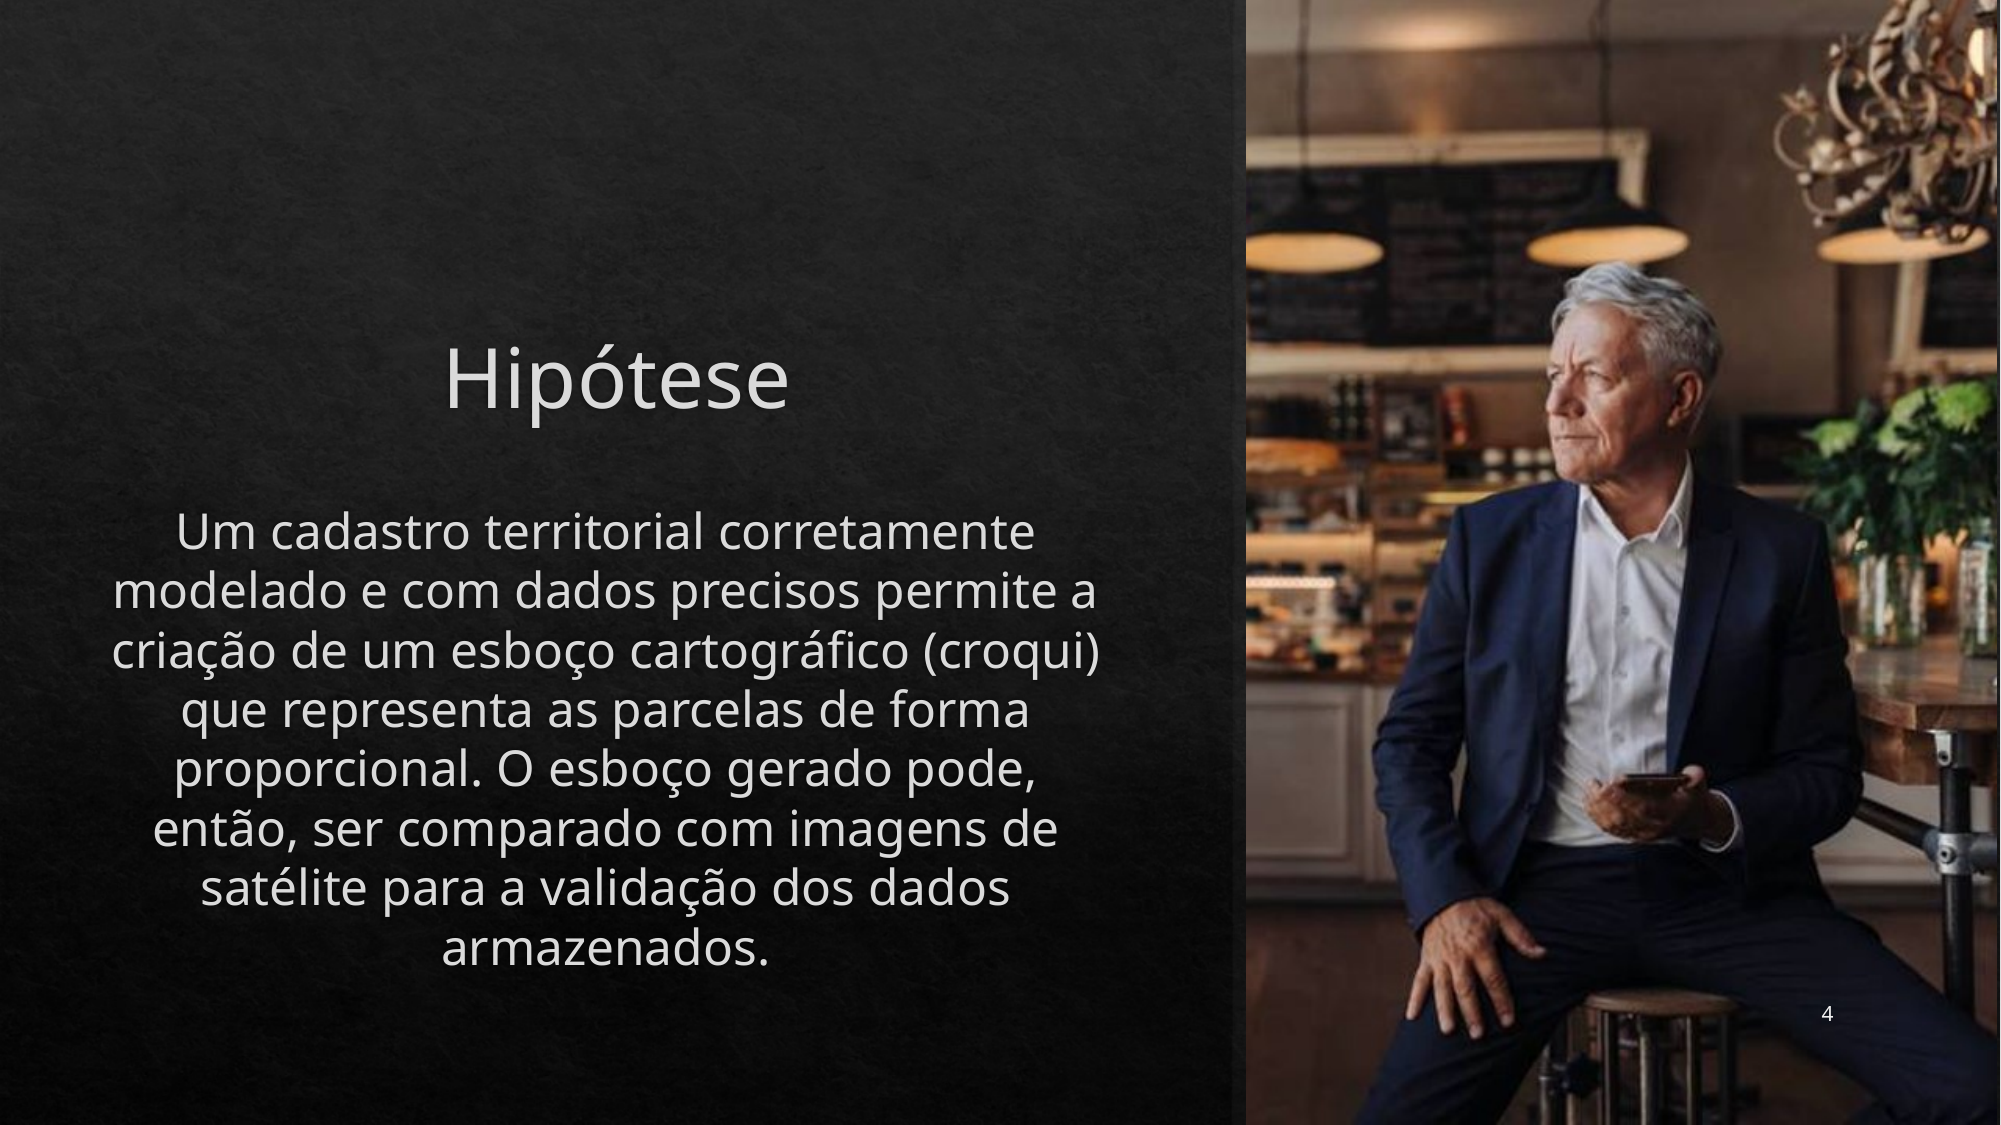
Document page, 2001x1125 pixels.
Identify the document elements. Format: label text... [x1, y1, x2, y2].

title Hipótese [149, 202, 1085, 433]
picture [1230, 0, 2000, 1125]
subtitle Um cadastro territorial corretamente modelado e com dados precisos permite a criação de um esboço cartográfico (croqui) que representa as parcelas de forma proporcional. O esboço gerado pode, então, ser comparado com imagens de satélite para a validação dos dados armazenados. [94, 492, 1117, 984]
